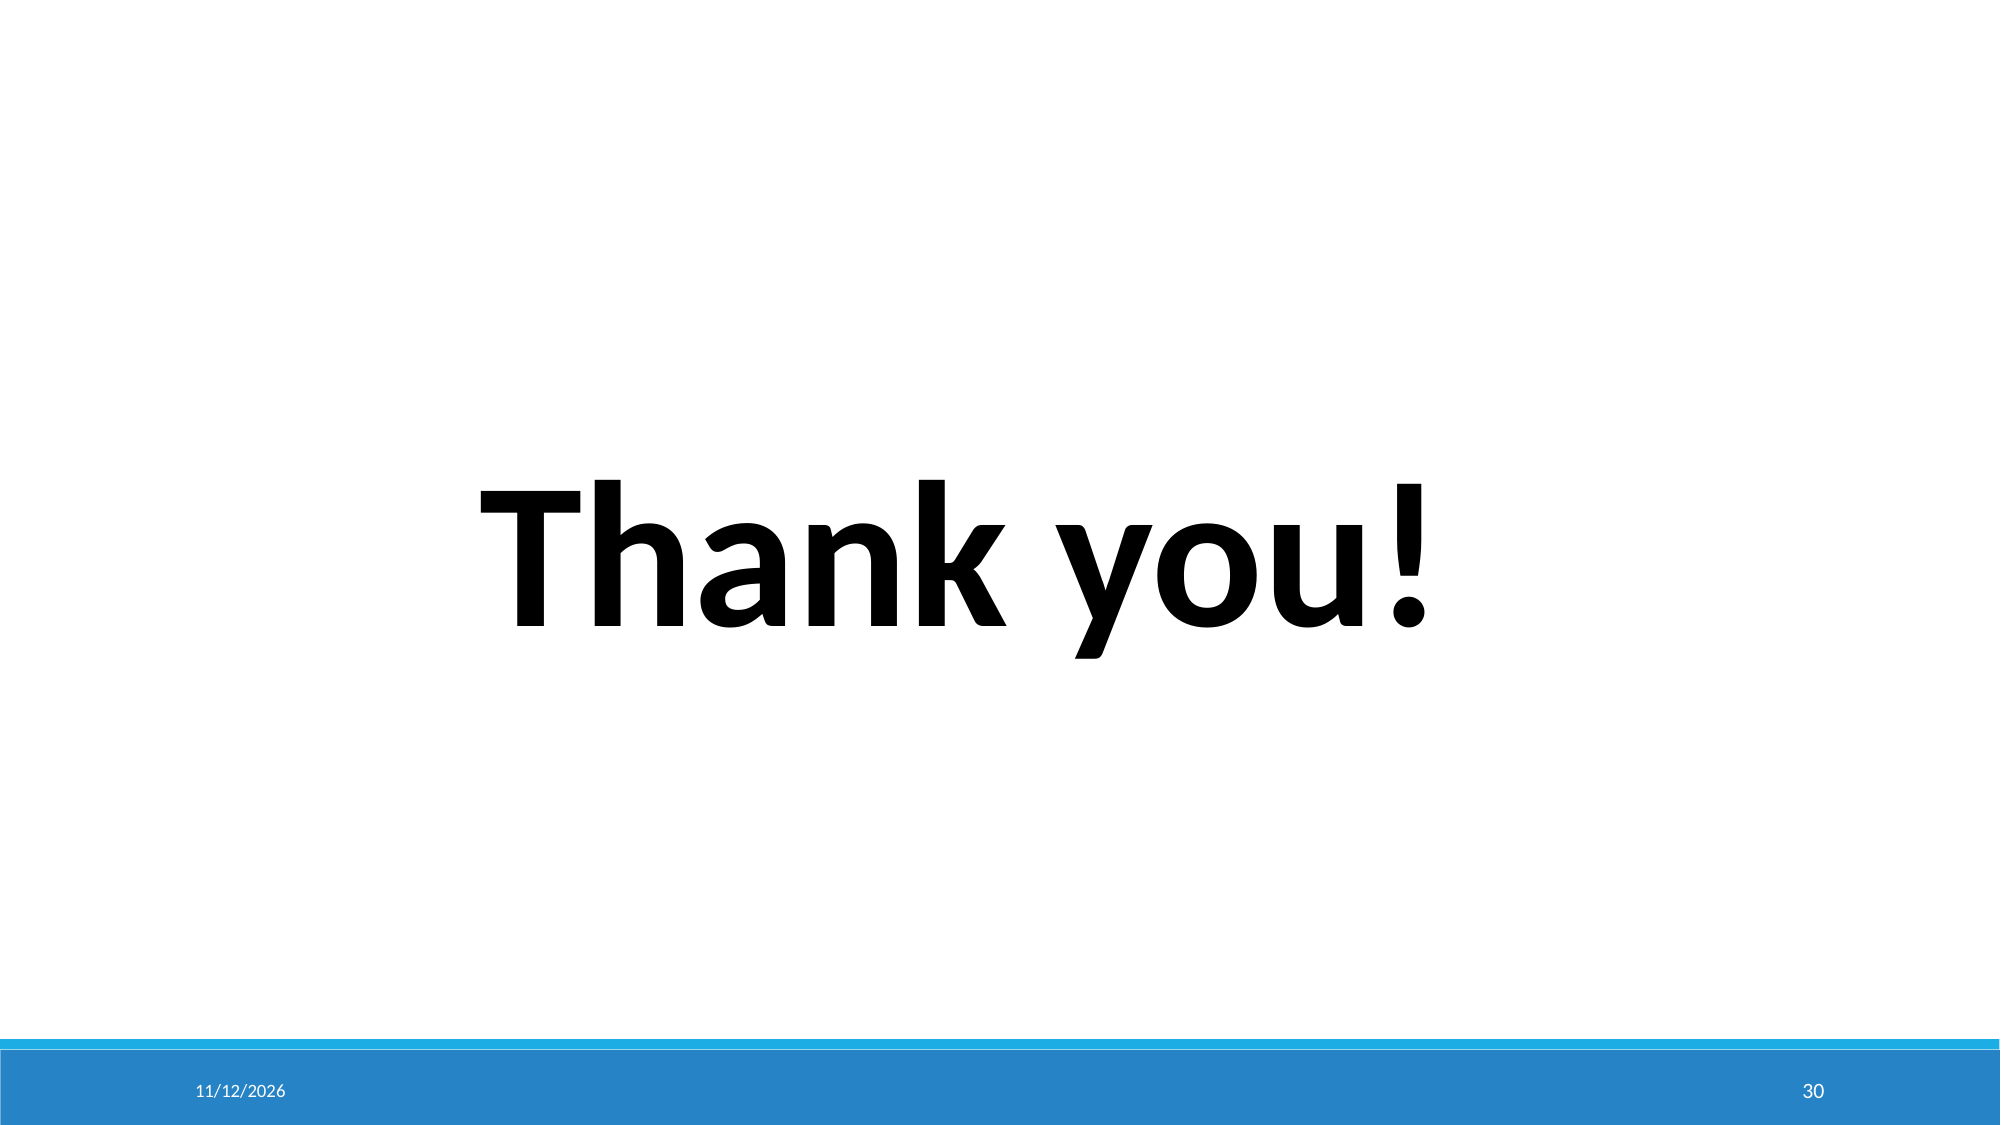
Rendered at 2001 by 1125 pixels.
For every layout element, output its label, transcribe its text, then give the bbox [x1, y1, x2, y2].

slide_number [180, 1059, 586, 1120]
text_box Thank you! [464, 410, 1536, 676]
slide_number 30 [1624, 1059, 1840, 1120]
